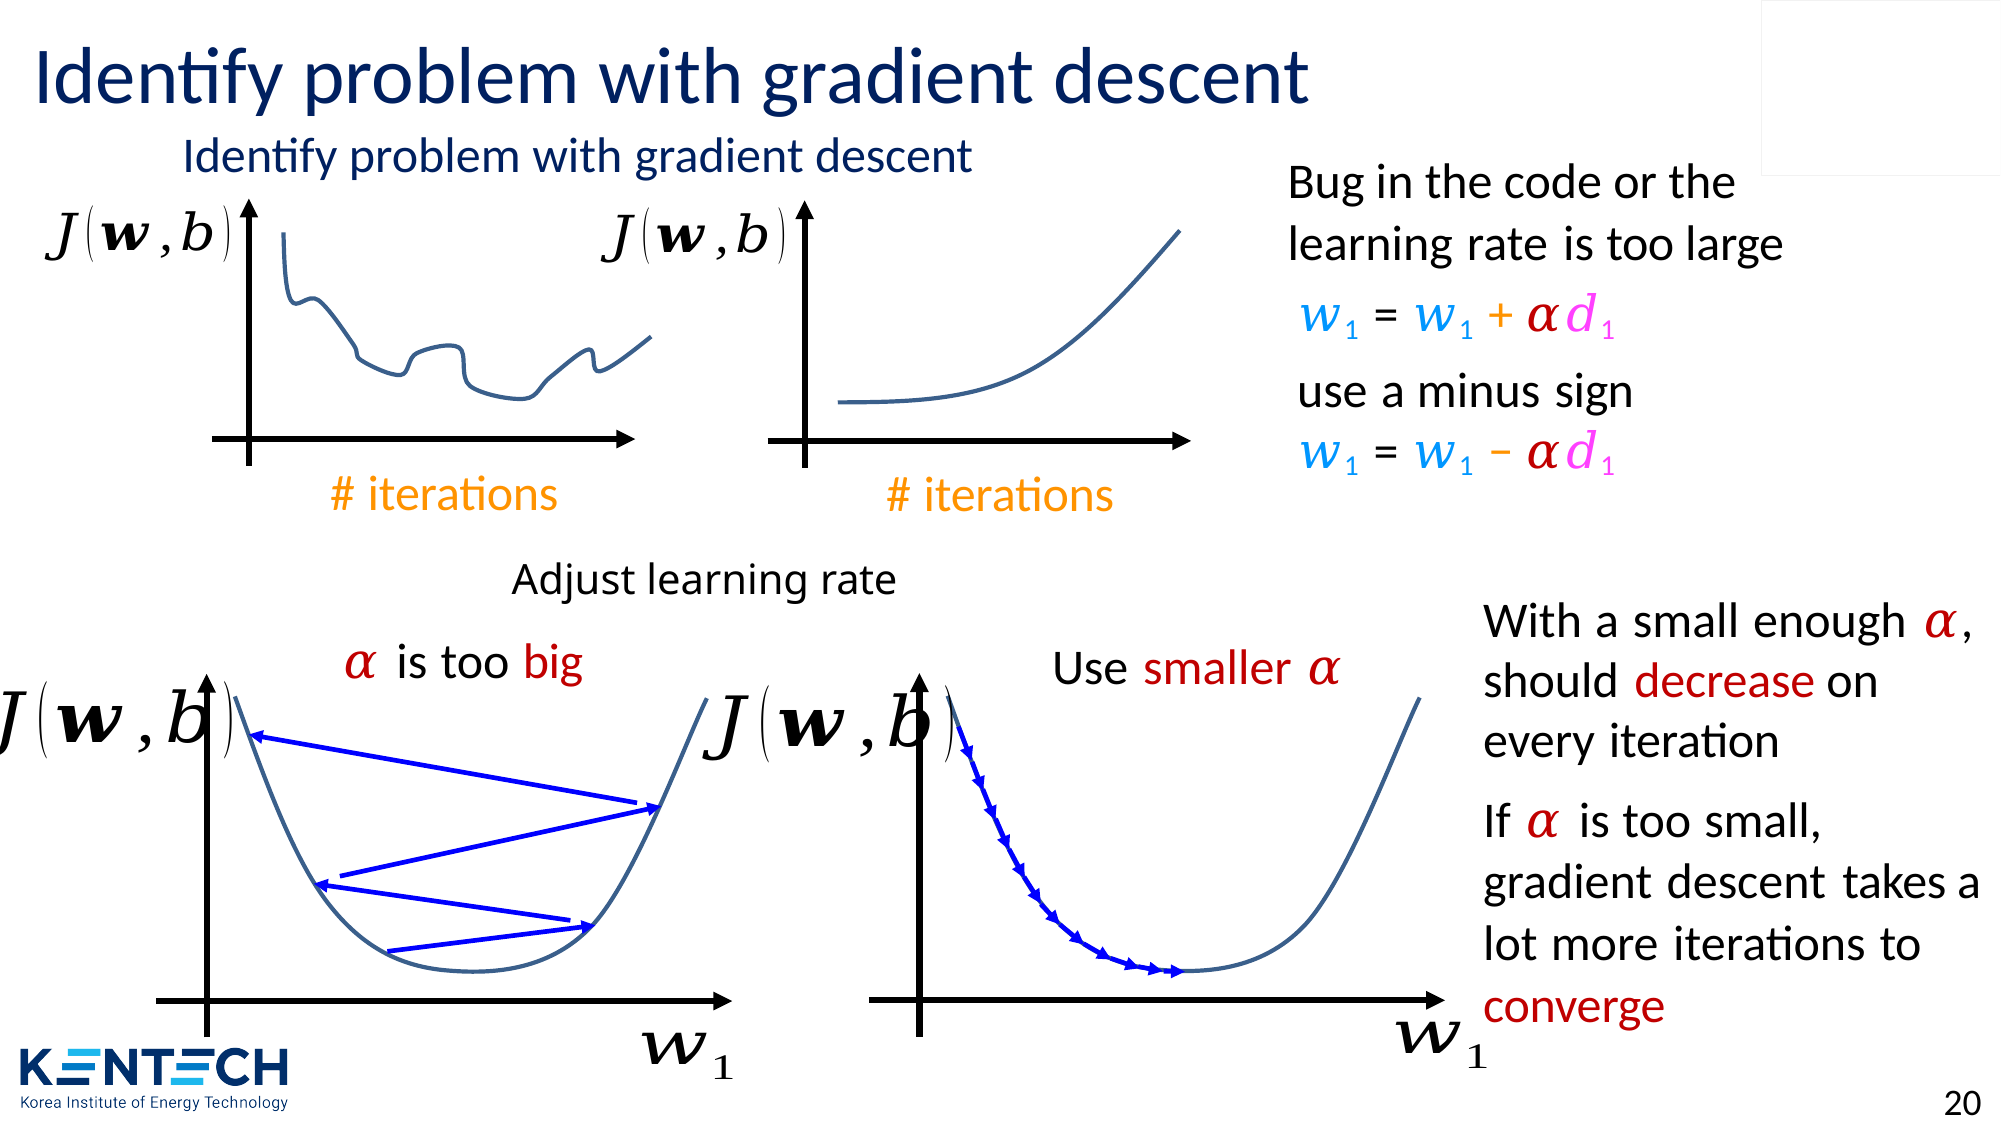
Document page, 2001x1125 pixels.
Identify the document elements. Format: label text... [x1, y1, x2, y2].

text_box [595, 200, 1192, 468]
text_box # iterations [328, 475, 596, 520]
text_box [0, 550, 1988, 1088]
text_box 𝑤1 = 𝑤1 + 𝛼𝑑1 use a minus sign 𝑤1 = 𝑤1 − 𝛼𝑑1 [1290, 271, 1862, 482]
picture [18, 1088, 294, 1115]
title Identify problem with gradient descent [18, 14, 1563, 128]
text_box Identify problem with gradient descent [180, 120, 1003, 183]
text_box Bug in the code or the learning rate is too large [1285, 145, 1885, 271]
slide_number 20 [1925, 1074, 2000, 1125]
text_box # iterations [883, 477, 1152, 522]
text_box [40, 198, 596, 467]
